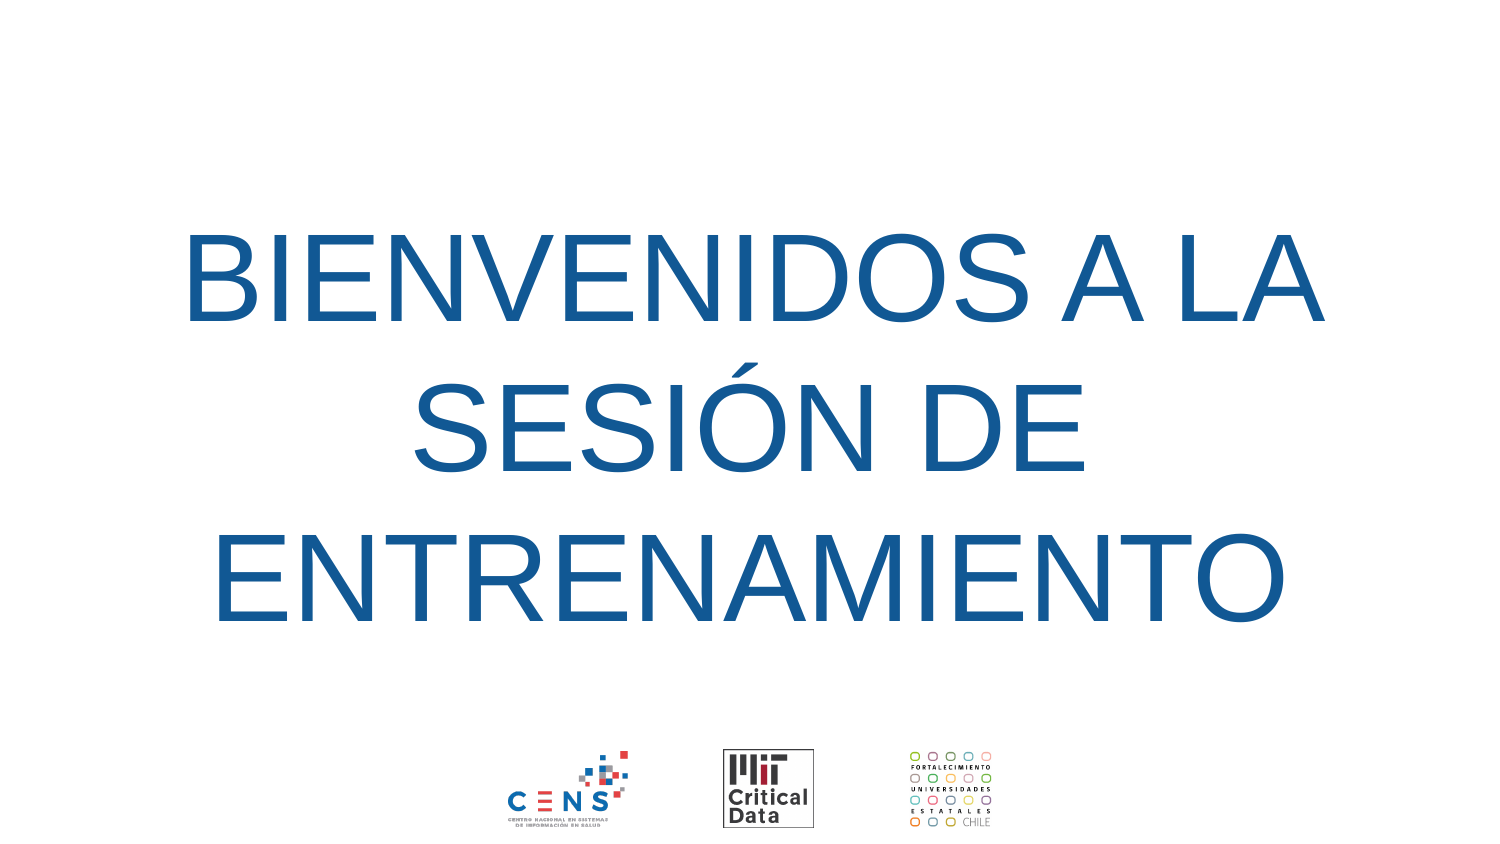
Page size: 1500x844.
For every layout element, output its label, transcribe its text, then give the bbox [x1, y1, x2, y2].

title BIENVENIDOS A LA SESIÓN DE ENTRENAMIENTO [51, 352, 1449, 491]
picture [723, 749, 814, 828]
picture [909, 751, 992, 827]
picture [508, 751, 628, 827]
